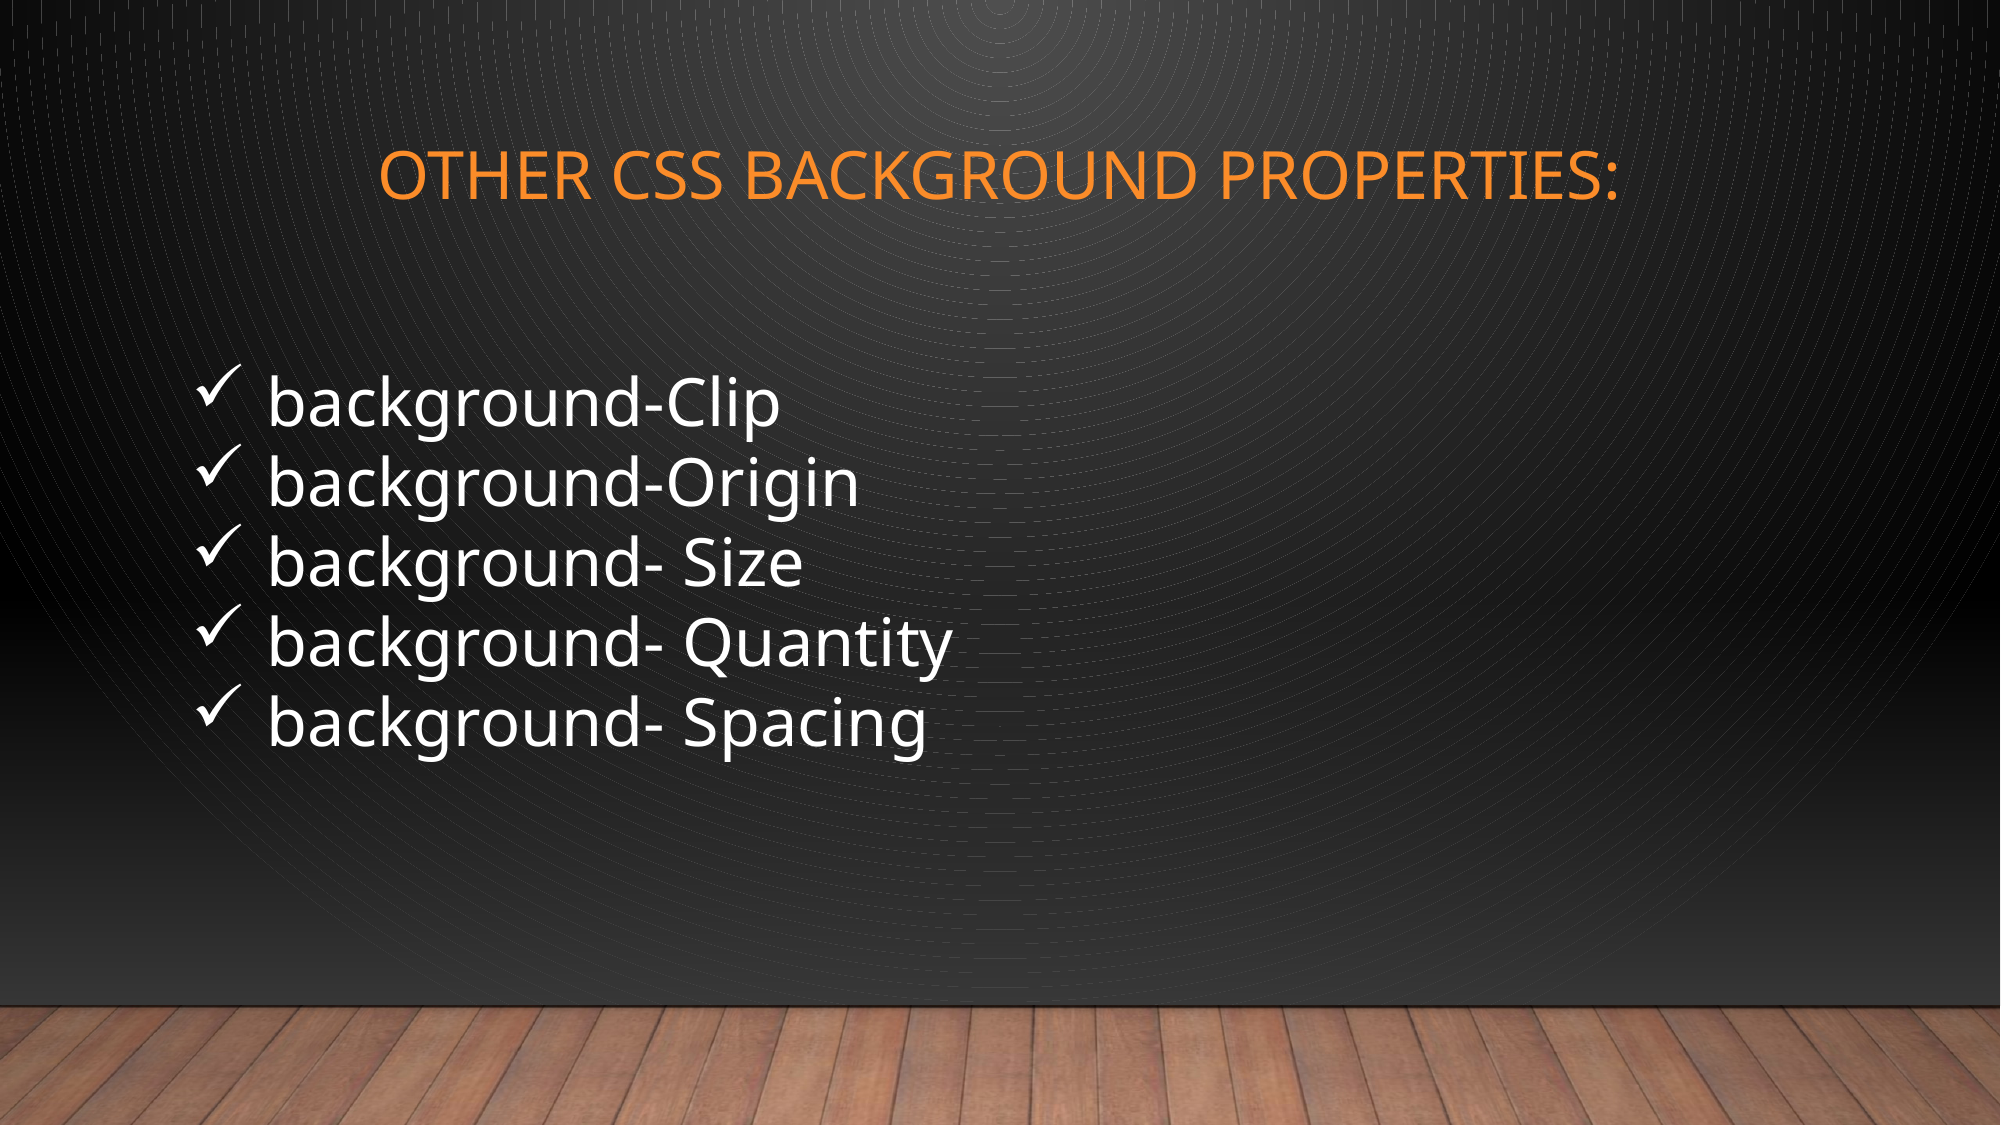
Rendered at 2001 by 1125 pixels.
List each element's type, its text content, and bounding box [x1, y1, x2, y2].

text_box background-Clip background-Origin background- Size background- Quantity background- Spacing [177, 272, 1456, 847]
picture [0, 1005, 2000, 1125]
title Other CSS background properties: [238, 131, 1763, 305]
